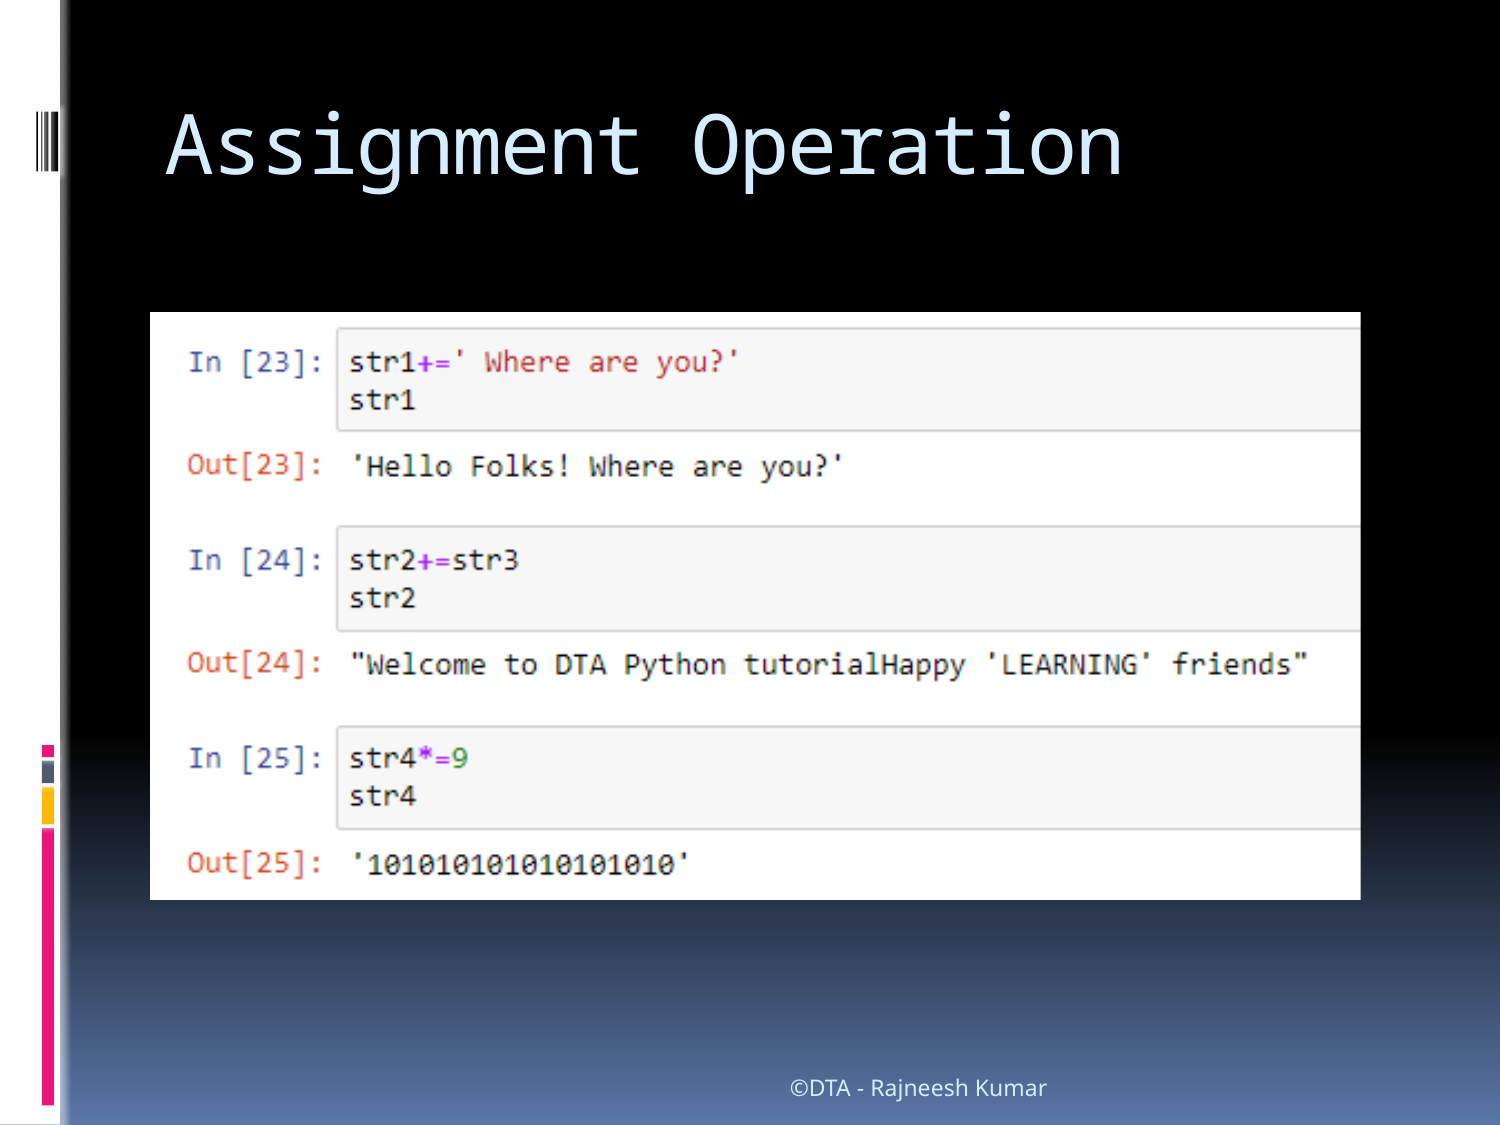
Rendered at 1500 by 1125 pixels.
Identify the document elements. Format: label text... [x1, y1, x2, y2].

picture [149, 311, 1361, 901]
title Assignment Operation [150, 83, 1425, 234]
footer ©DTA - Rajneesh Kumar [150, 1052, 1063, 1113]
